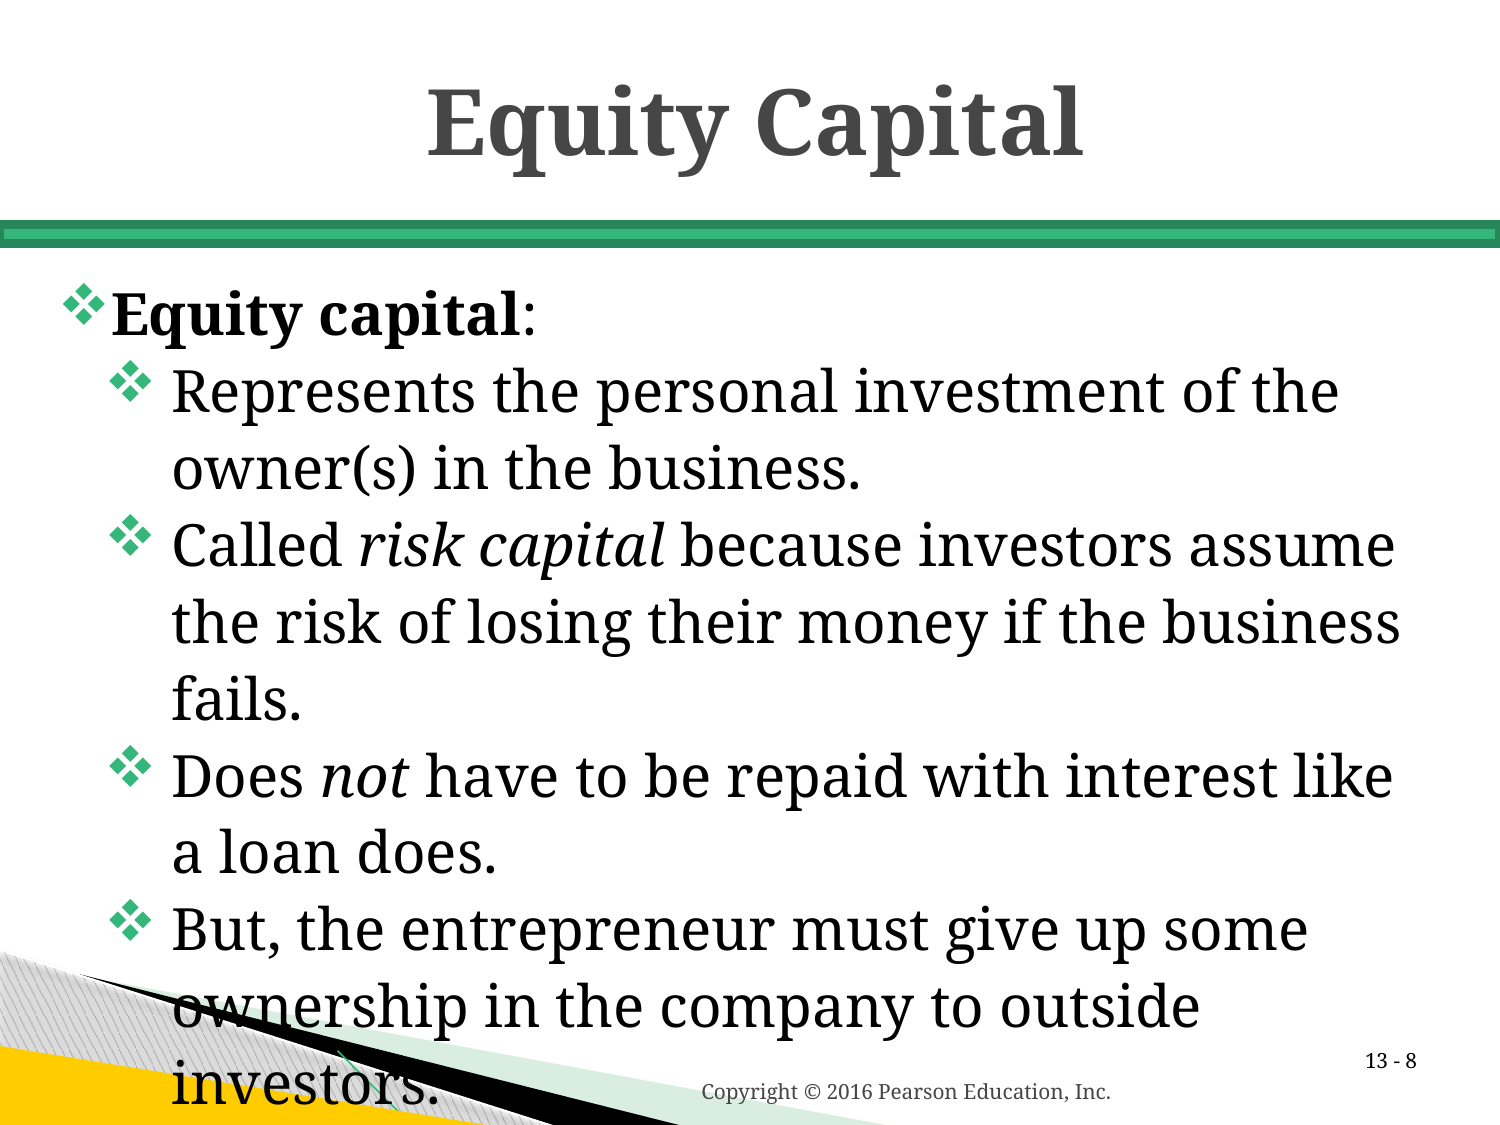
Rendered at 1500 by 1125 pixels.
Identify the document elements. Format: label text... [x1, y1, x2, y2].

list Equity capital: Represents the personal investment of the owner(s) in the business. Called risk capital because investors assume the risk of losing their money if the business fails. Does not have to be repaid with interest like a loan does. But, the entrepreneur must give up some ownership in the company to outside investors. [24, 262, 1451, 1026]
title Equity Capital [75, 24, 1438, 213]
slide_number 13 - [1350, 1039, 1495, 1118]
footer Copyright © 2016 Pearson Education, Inc. [575, 1051, 1238, 1112]
